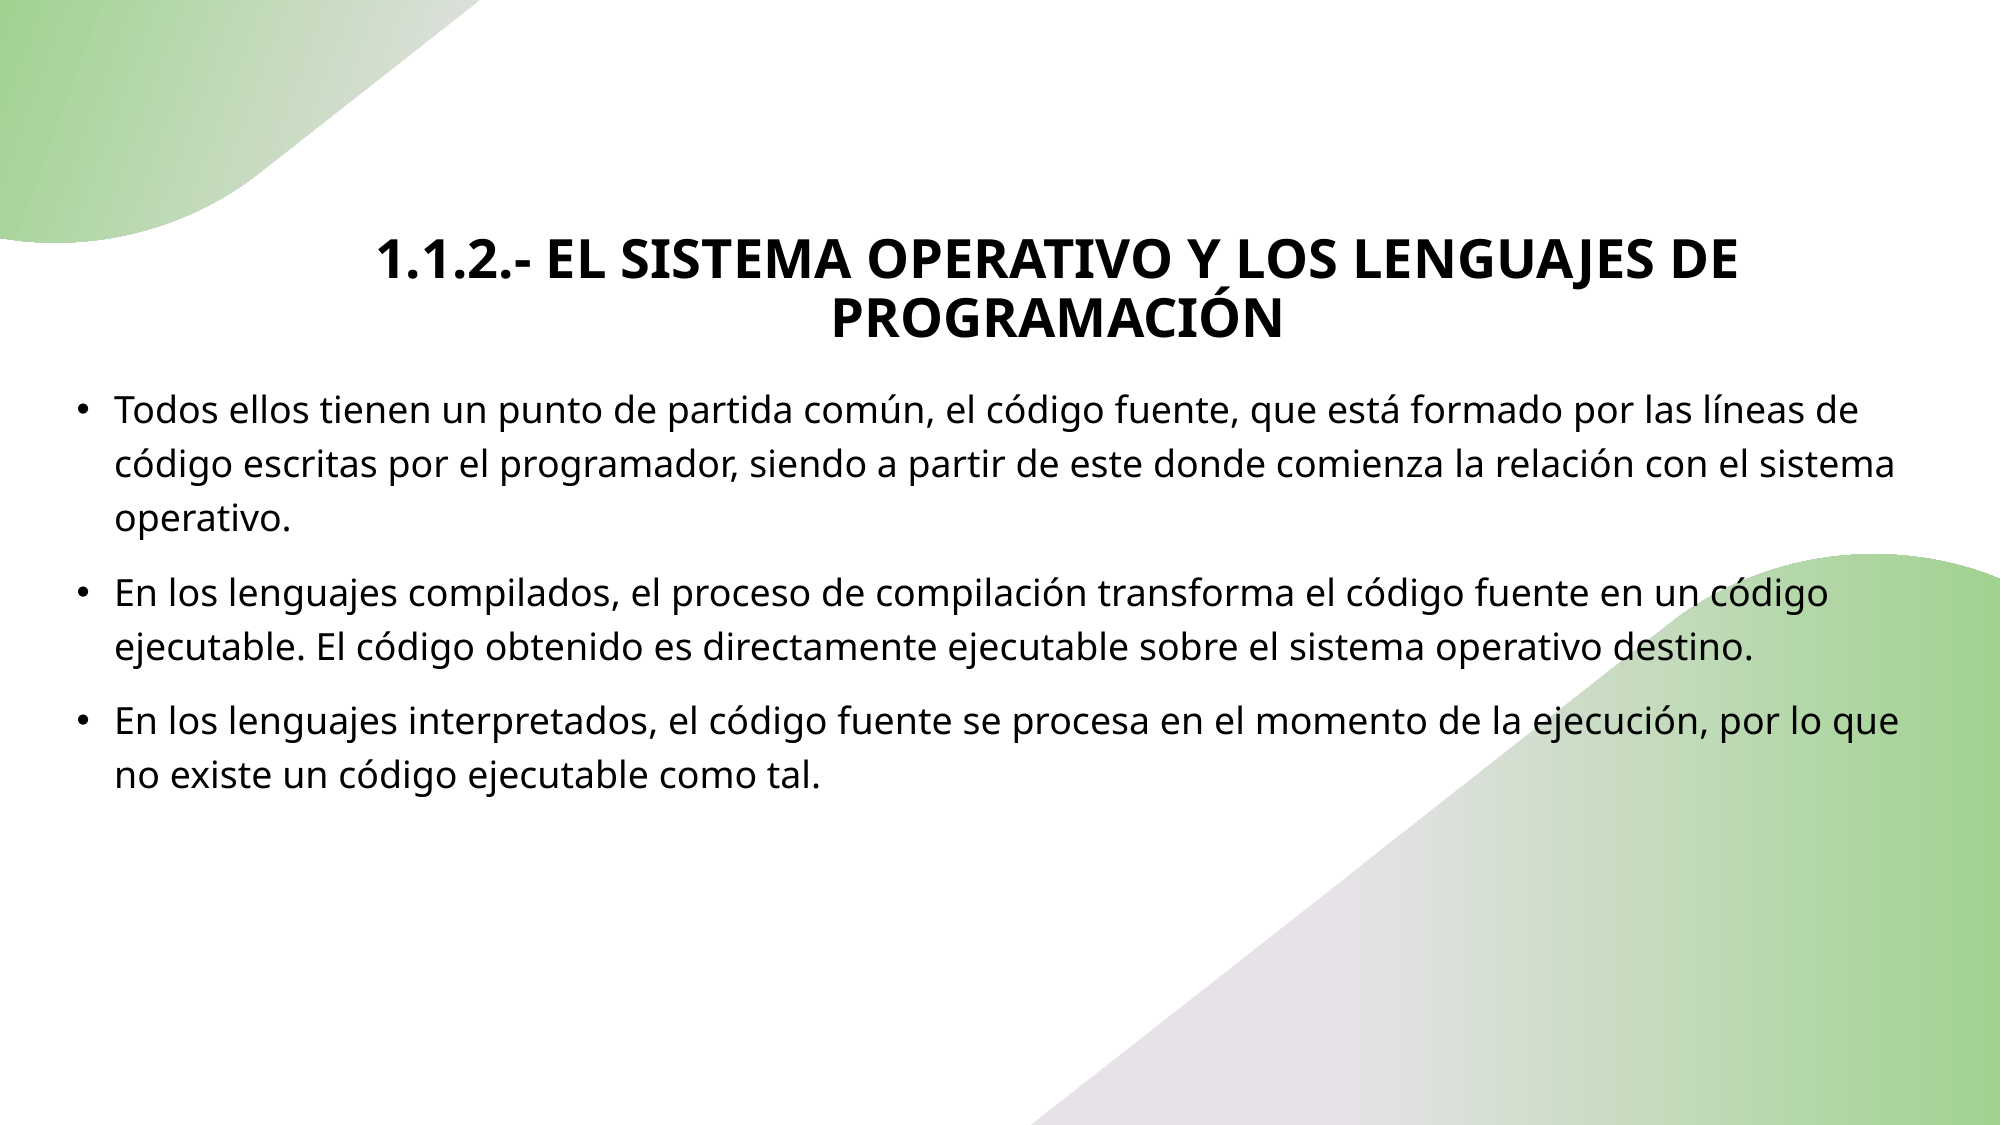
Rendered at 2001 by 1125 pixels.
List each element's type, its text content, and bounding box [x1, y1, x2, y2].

text_box [0, 0, 482, 244]
title 1.1.2.- EL SISTEMA OPERATIVO Y LOS LENGUAJES DE PROGRAMACIÓN [326, 187, 1791, 369]
text_box [1029, 558, 2000, 1125]
text_box [0, 0, 2000, 1125]
list Todos ellos tienen un punto de partida común, el código fuente, que está formado por las líneas de código escritas por el programador, siendo a partir de este donde comienza la relación con el sistema operativo. En los lenguajes compilados, el proceso de compilación transforma el código fuente en un código ejecutable. El código obtenido es directamente ejecutable sobre el sistema operativo destino. En los lenguajes interpretados, el código fuente se procesa en el momento de la ejecución, por lo que no existe un código ejecutable como tal. [61, 369, 1935, 1076]
